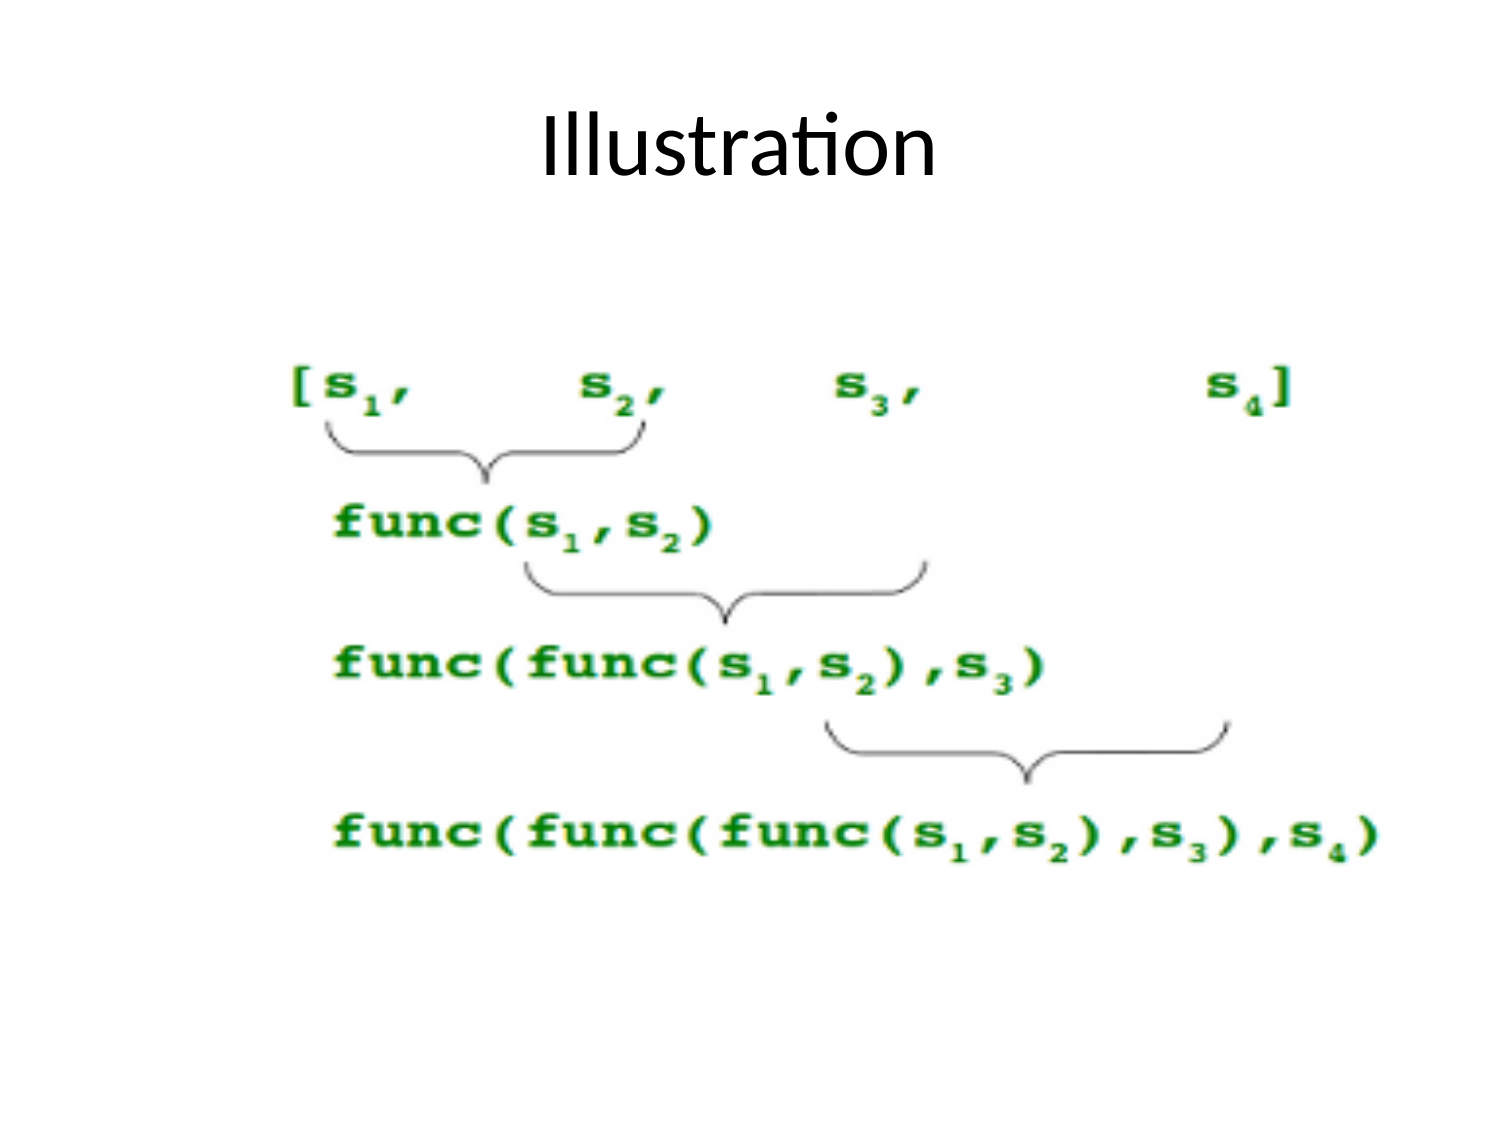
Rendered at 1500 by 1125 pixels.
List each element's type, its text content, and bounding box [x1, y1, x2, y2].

title Illustration [75, 45, 1425, 233]
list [260, 349, 1432, 888]
